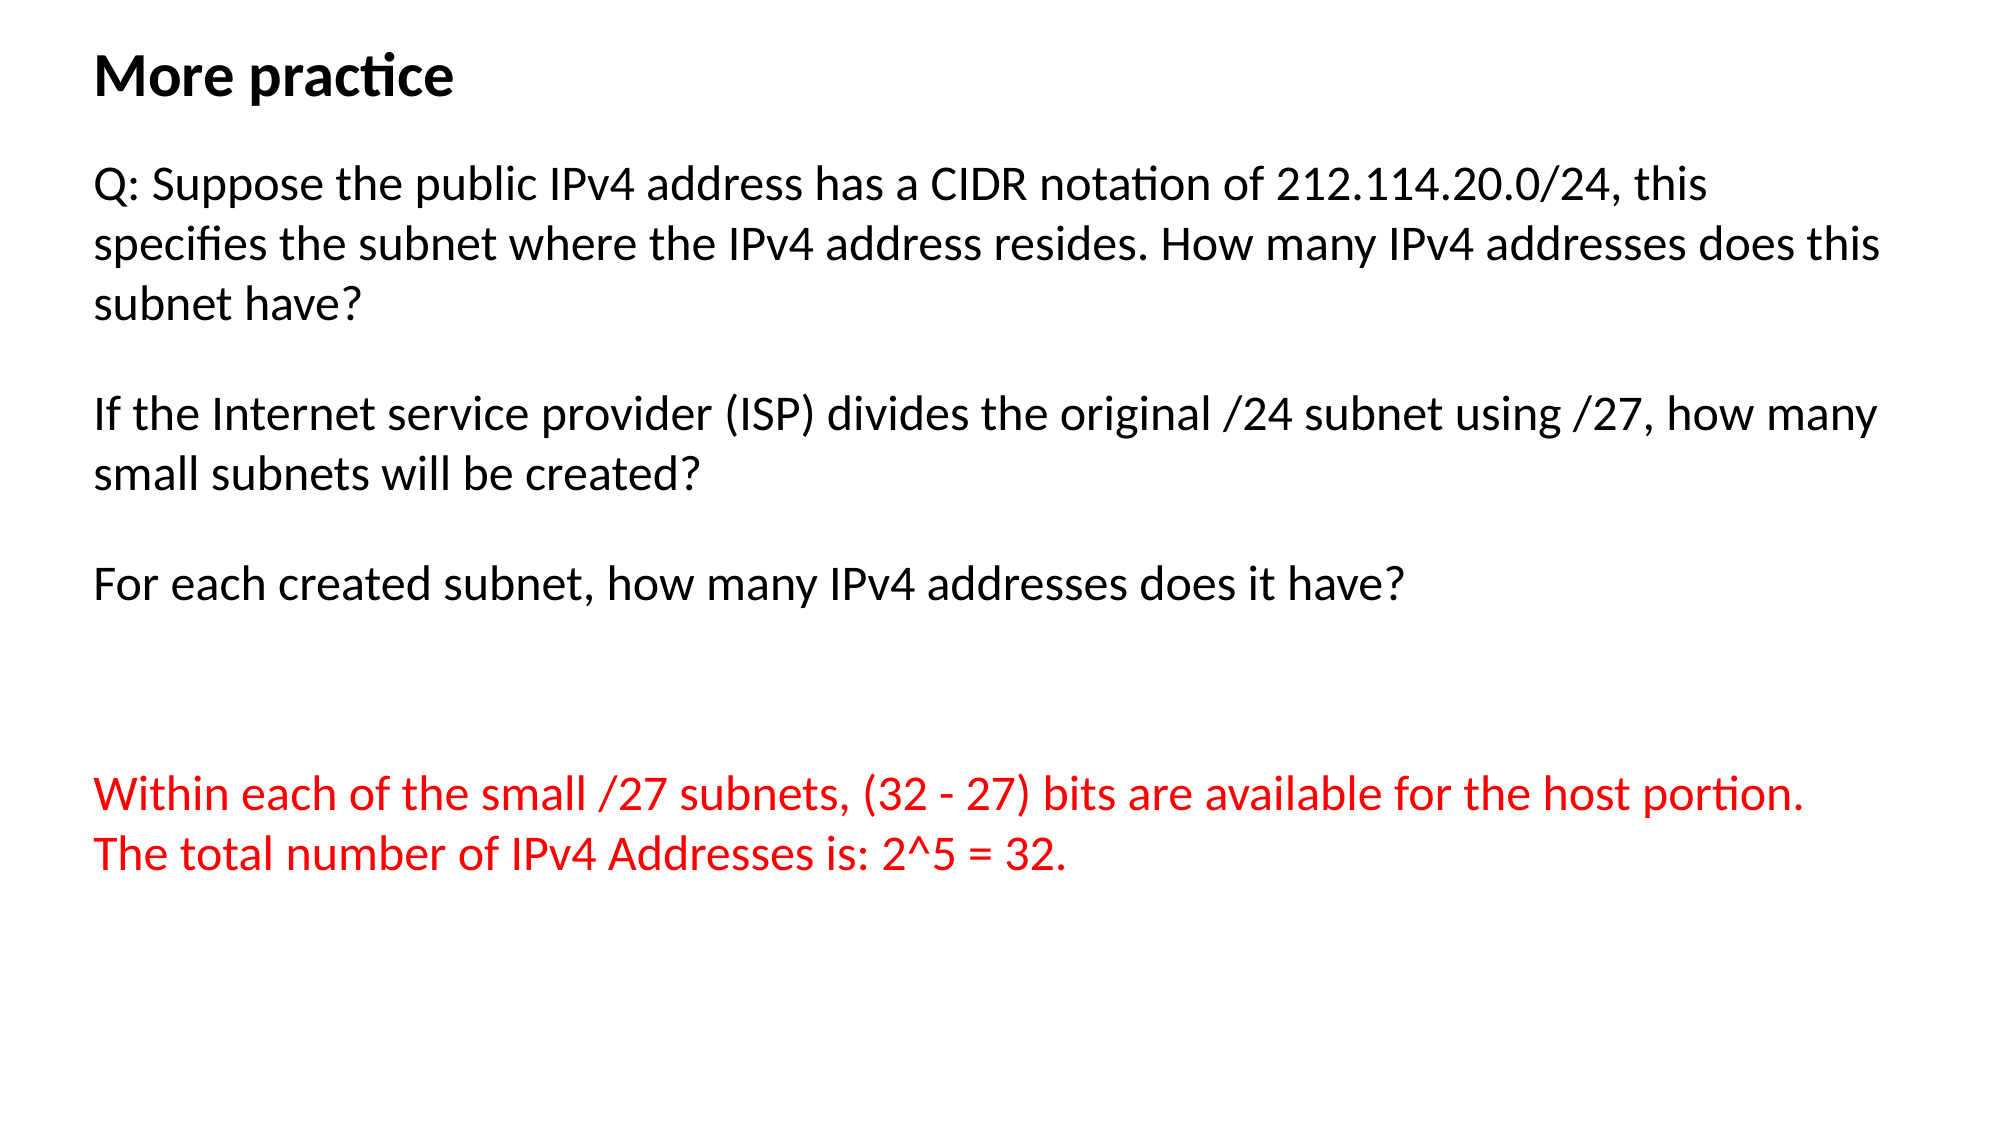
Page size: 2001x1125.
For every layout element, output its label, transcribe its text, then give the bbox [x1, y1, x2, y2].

text_box Q: Suppose the public IPv4 address has a CIDR notation of 212.114.20.0/24, this specifies the subnet where the IPv4 address resides. How many IPv4 addresses does this subnet have? If the Internet service provider (ISP) divides the original /24 subnet using /27, how many small subnets will be created? For each created subnet, how many IPv4 addresses does it have? Within each of the small /27 subnets, (32 - 27) bits are available for the host portion. The total number of IPv4 Addresses is: 2^5 = 32. [78, 143, 1899, 889]
text_box More practice [78, 34, 1200, 118]
